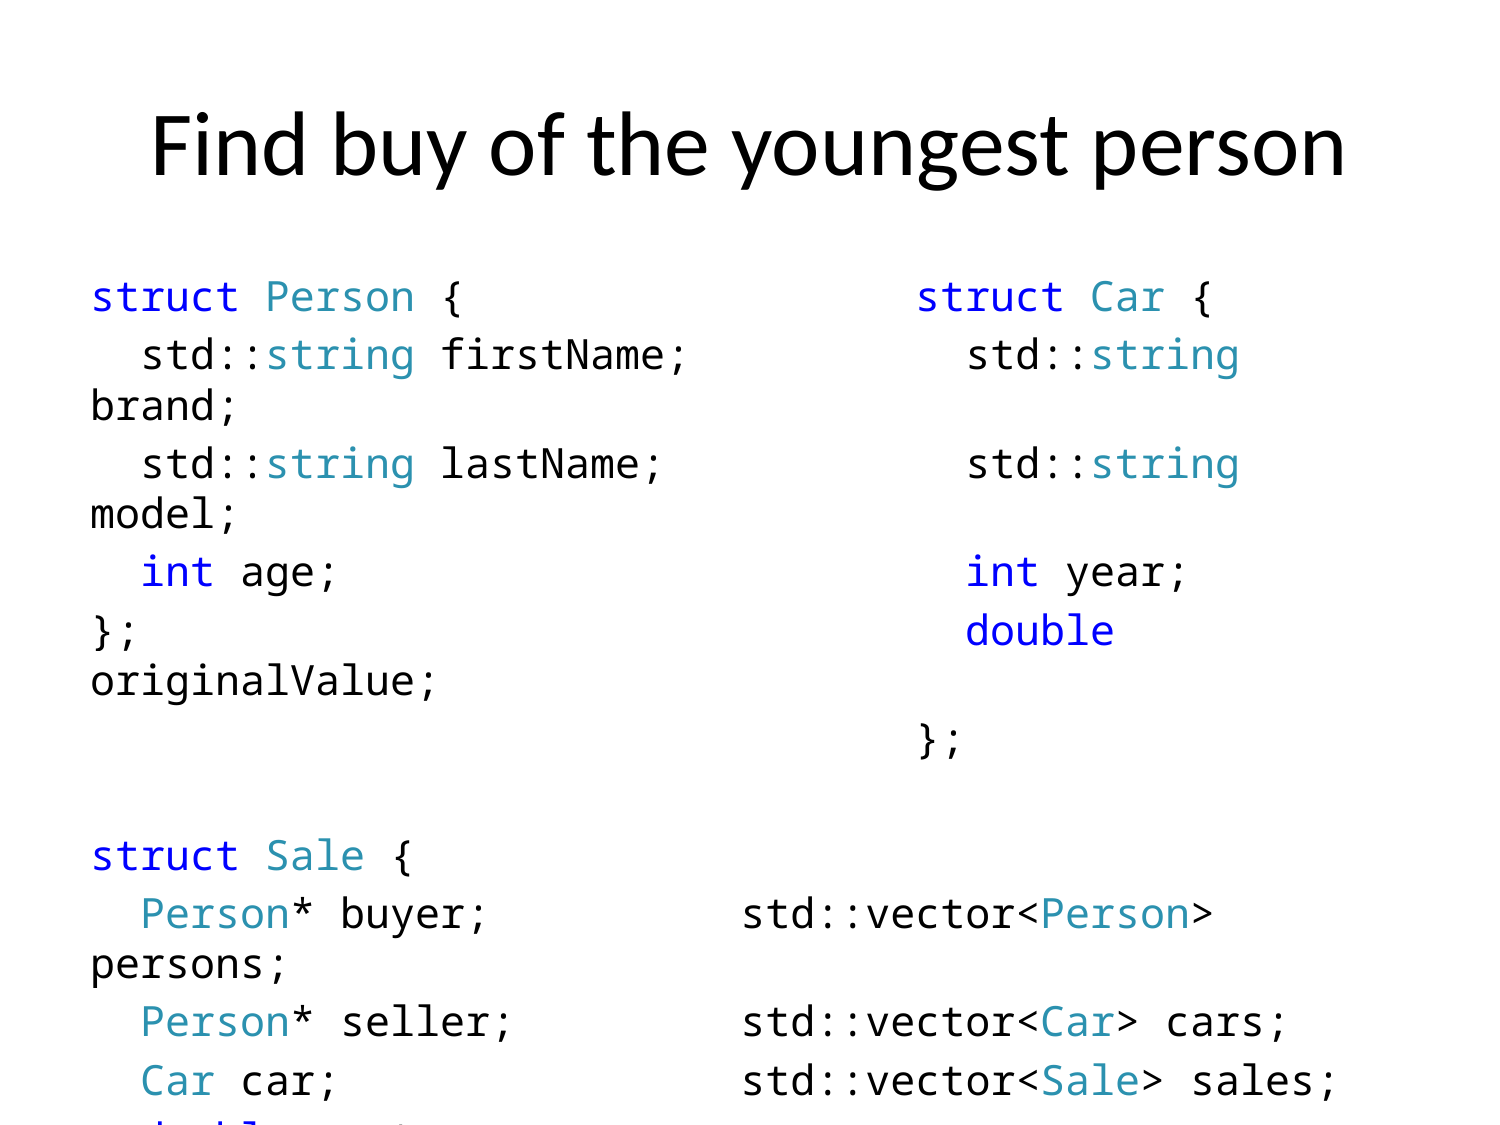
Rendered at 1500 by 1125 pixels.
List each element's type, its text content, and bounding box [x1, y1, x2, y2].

title Find buy of the youngest person [75, 45, 1425, 233]
list struct Person { struct Car { std::string firstName; std::string brand; std::string lastName; std::string model; int age; int year; }; double originalValue; }; struct Sale { Person* buyer; std::vector<Person> persons; Person* seller; std::vector<Car> cars; Car car; std::vector<Sale> sales; double cost; }; [75, 262, 1425, 1038]
